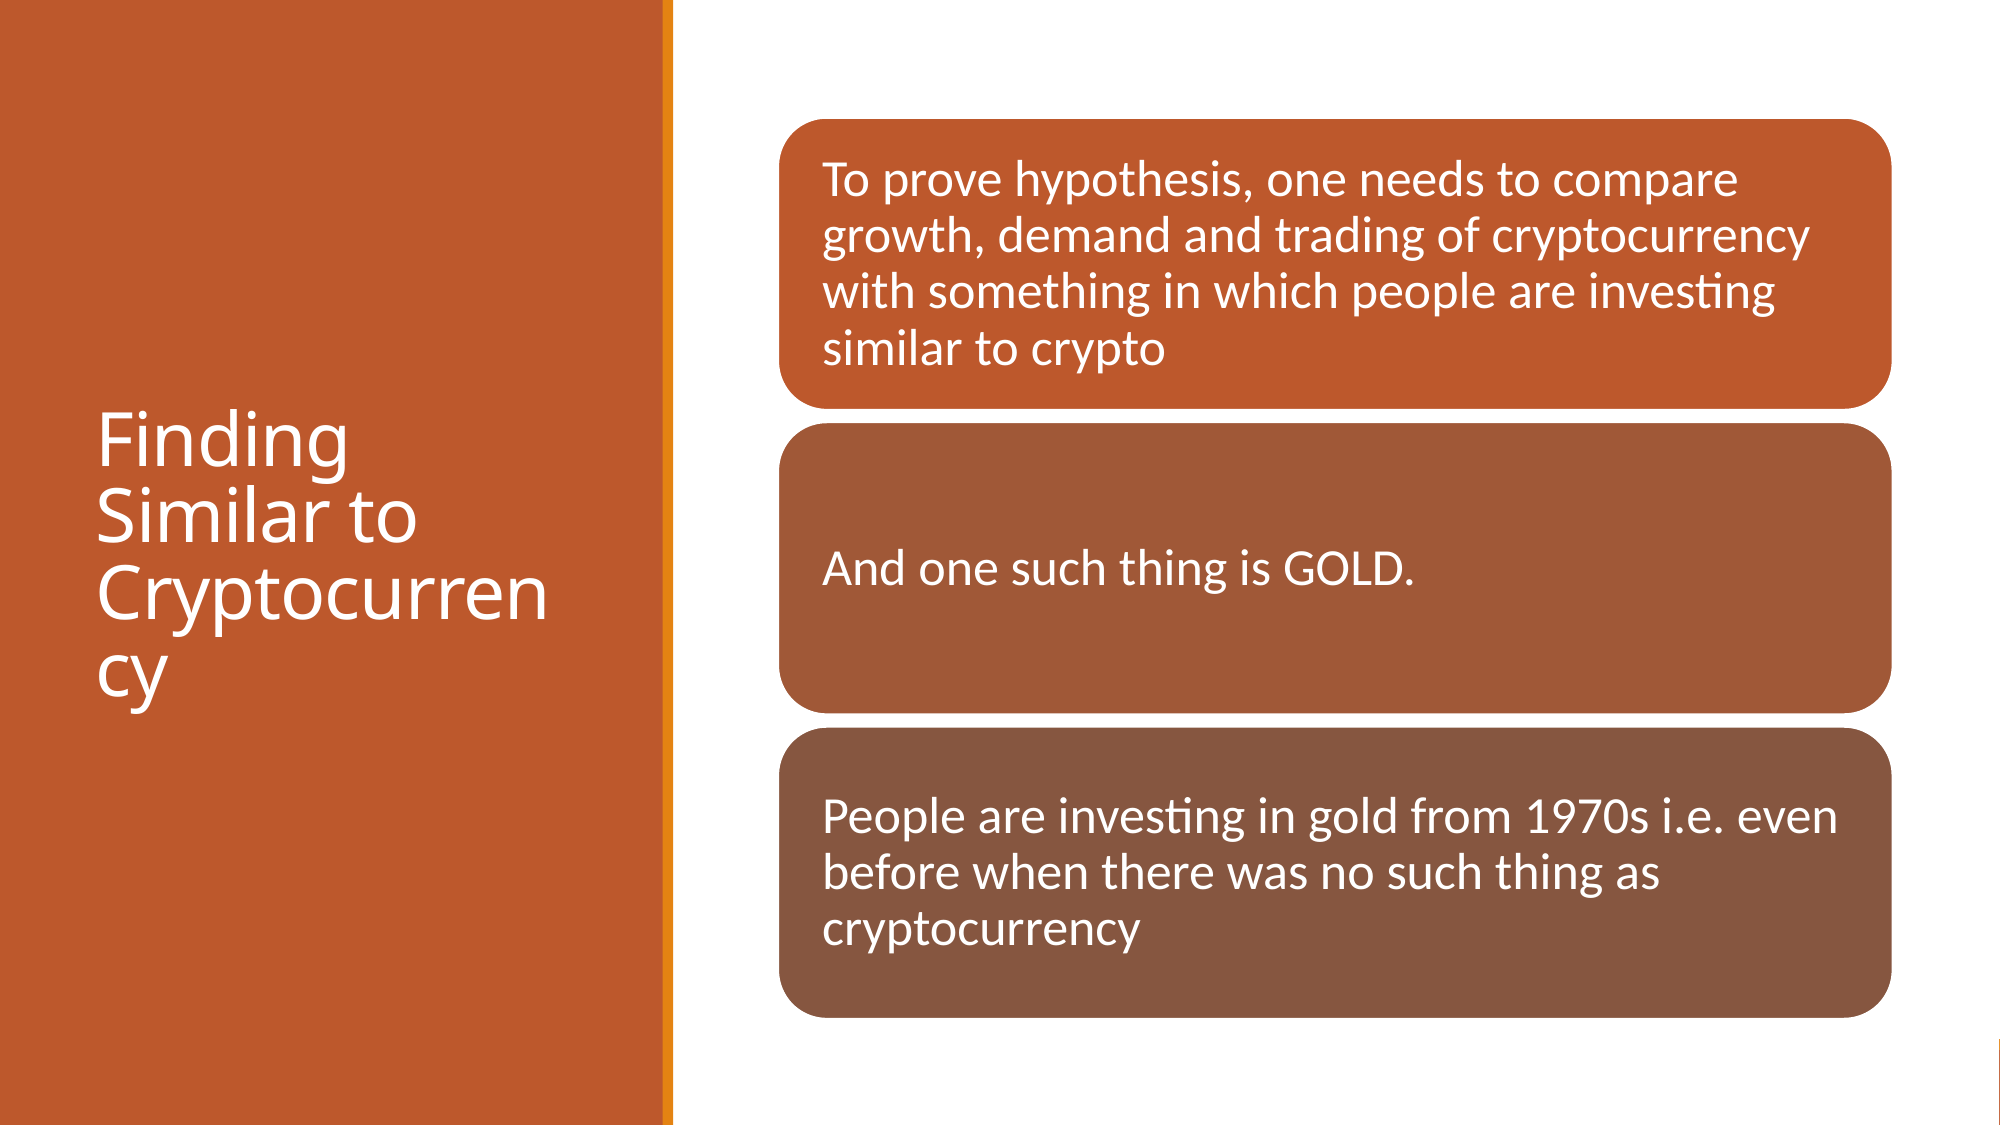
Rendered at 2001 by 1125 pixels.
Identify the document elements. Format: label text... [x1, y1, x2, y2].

title Finding Similar to Cryptocurrency [80, 84, 587, 1032]
text_box [674, 0, 2000, 1125]
text_box [0, 0, 661, 1125]
text_box [661, 0, 674, 1125]
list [777, 104, 1894, 1033]
